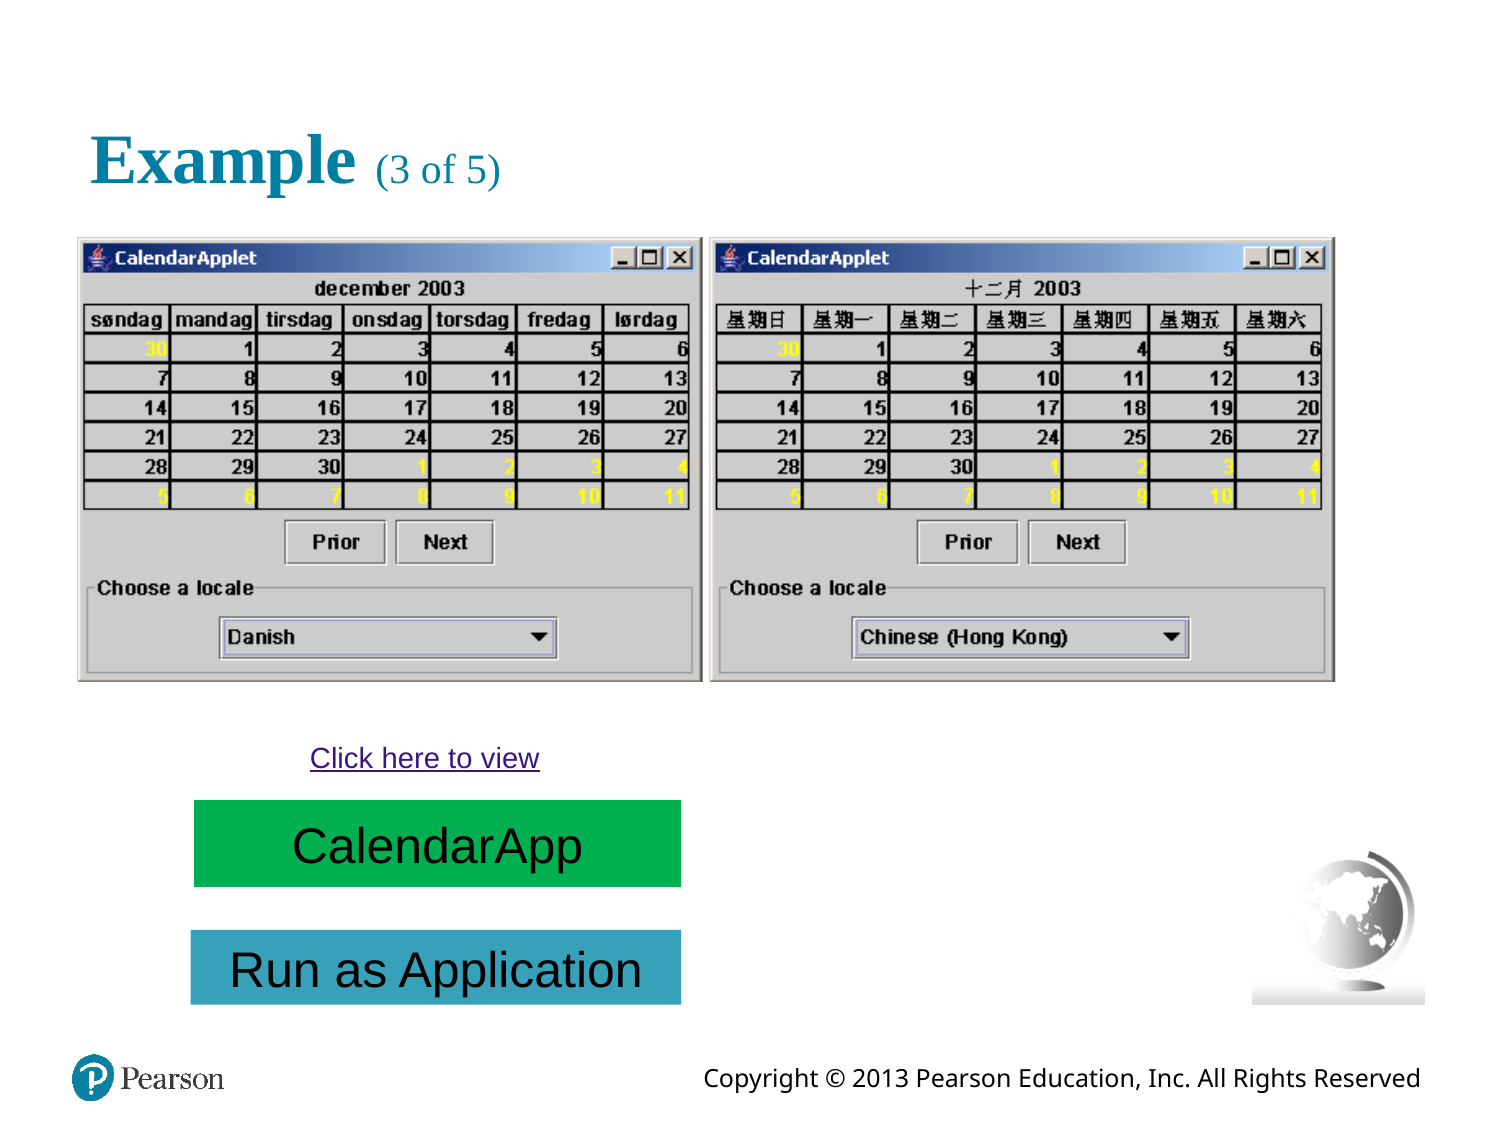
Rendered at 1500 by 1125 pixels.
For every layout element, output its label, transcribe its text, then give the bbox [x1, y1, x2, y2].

picture [81, 1063, 106, 1088]
text_box Click here to view [295, 732, 577, 782]
text_box CalendarApp [193, 799, 682, 888]
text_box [76, 237, 1337, 682]
picture [99, 1054, 224, 1101]
picture [72, 1088, 82, 1101]
title Example (3 of 5) [75, 37, 1425, 213]
picture [72, 1054, 88, 1070]
picture [1252, 846, 1425, 1005]
text_box Run as Application [190, 929, 682, 1005]
